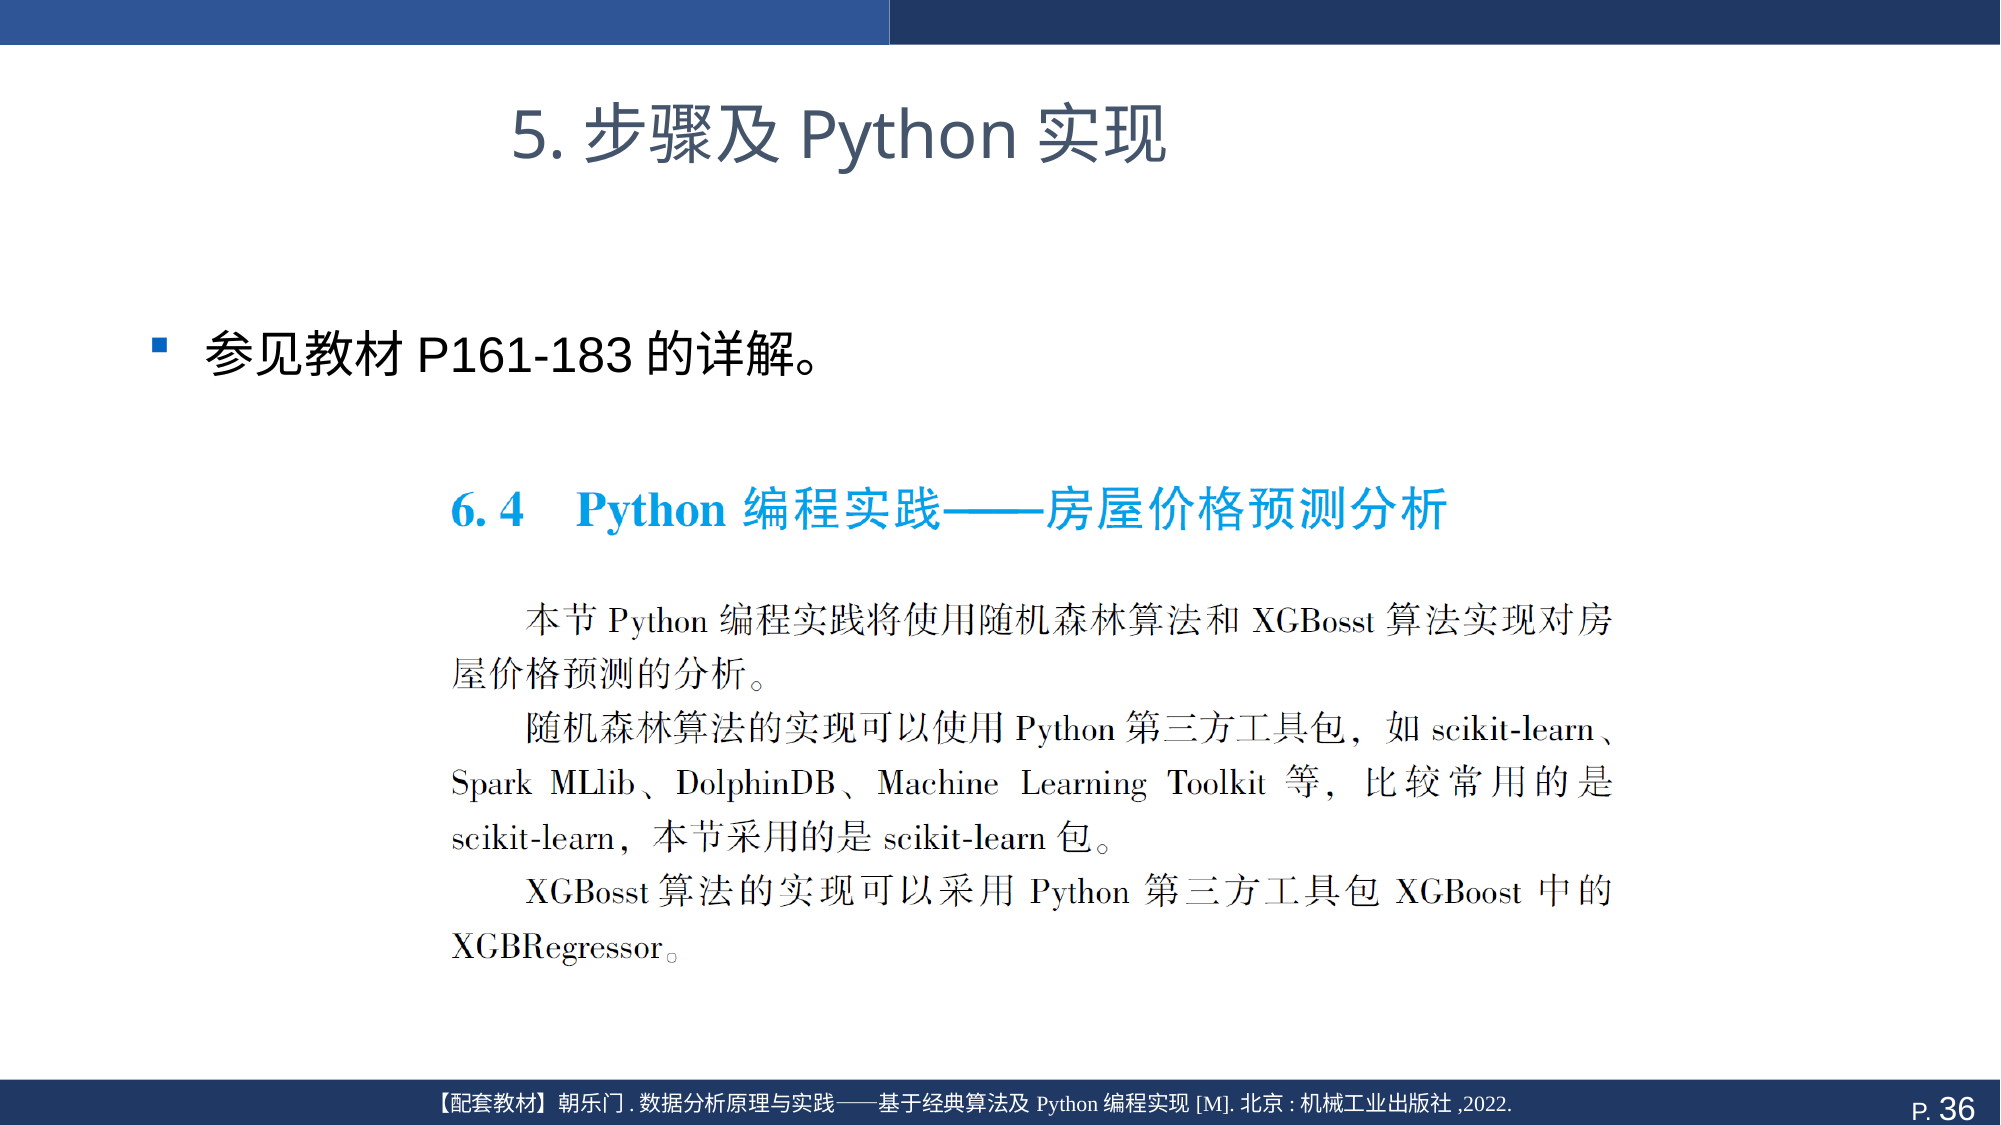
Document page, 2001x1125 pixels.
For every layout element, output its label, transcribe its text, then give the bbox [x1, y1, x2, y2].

title 5.步骤及Python实现 [64, 64, 1615, 200]
picture [350, 456, 1670, 1012]
list 参见教材P161-183的详解。 [133, 314, 1249, 1028]
